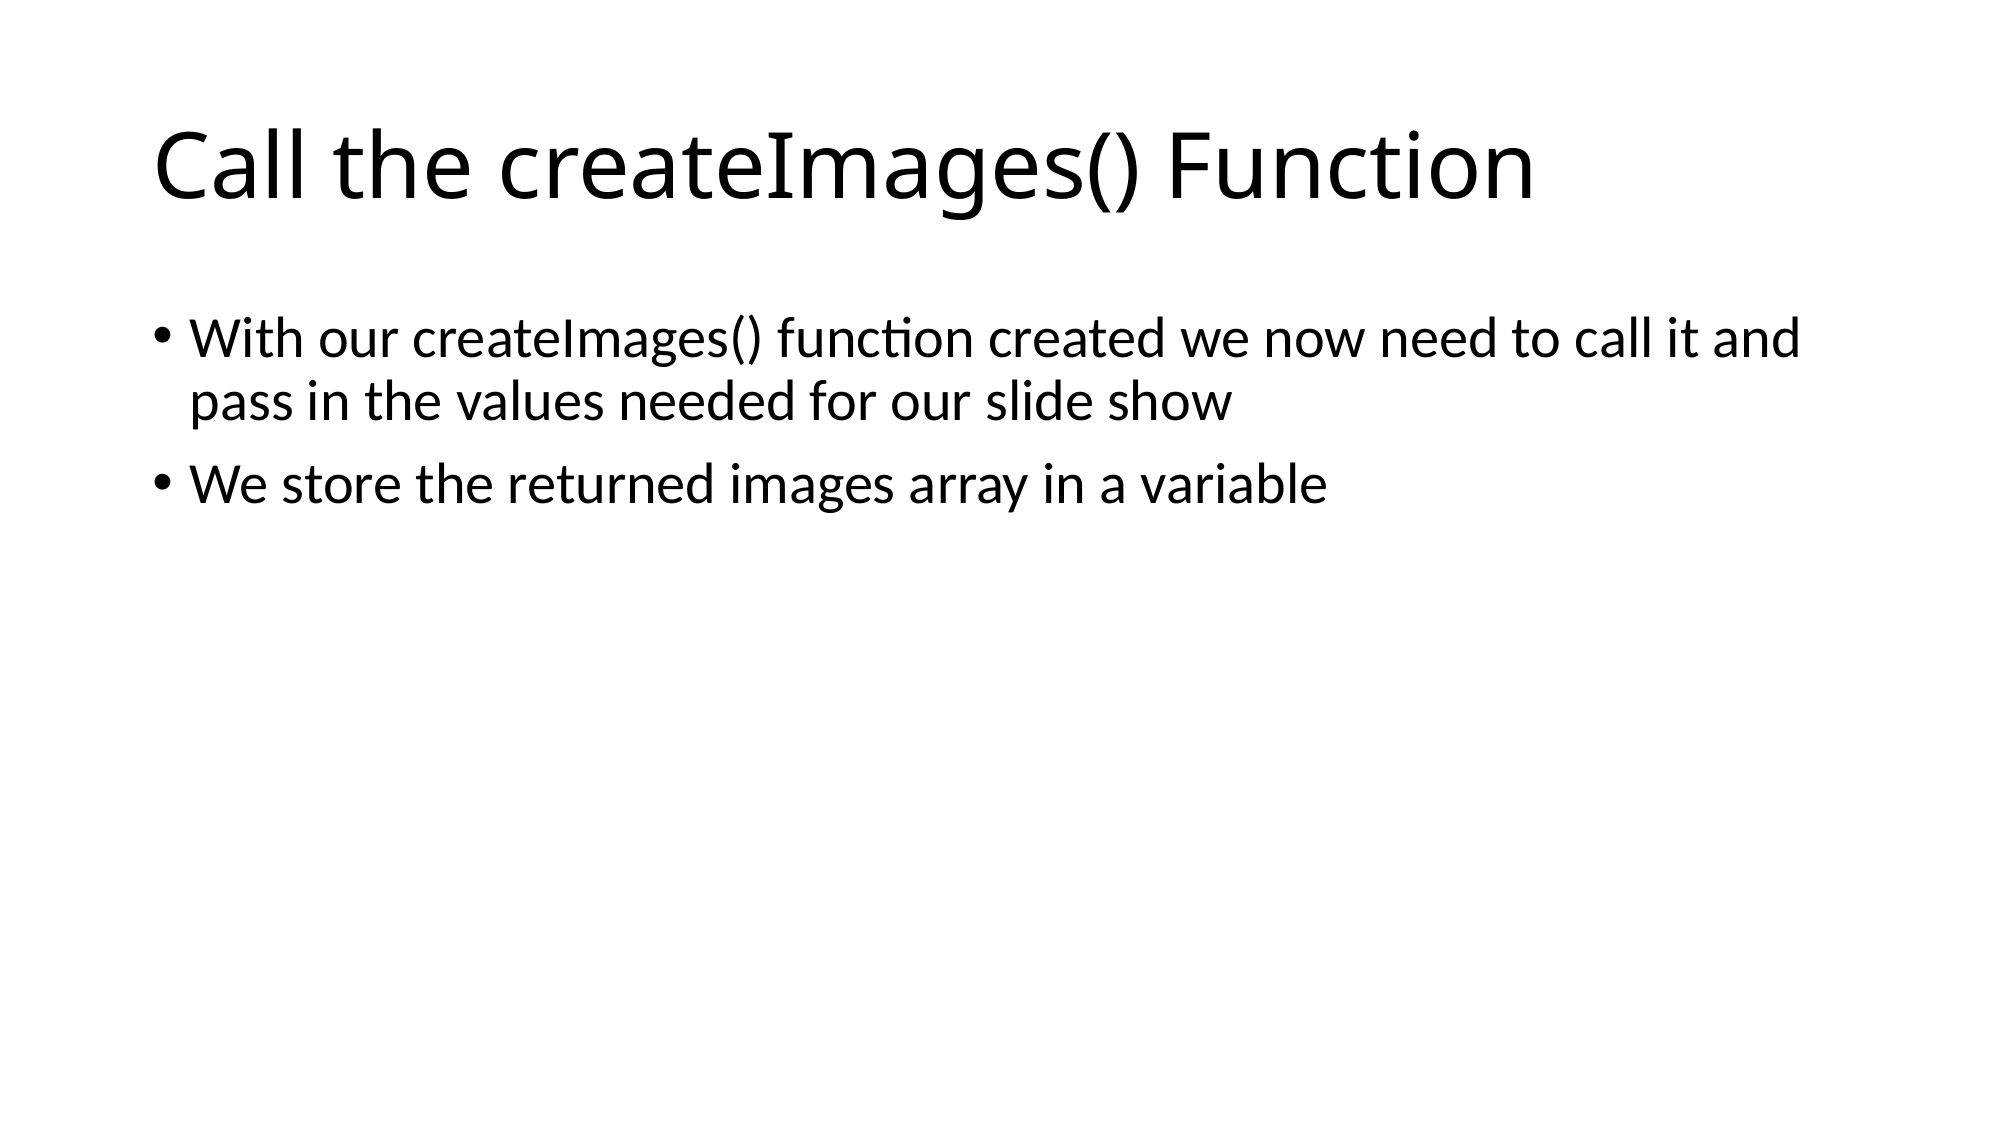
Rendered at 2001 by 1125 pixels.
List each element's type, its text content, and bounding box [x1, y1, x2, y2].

list With our createImages() function created we now need to call it and pass in the values needed for our slide show We store the returned images array in a variable [137, 299, 1863, 792]
title Call the createImages() Function [137, 59, 1863, 278]
